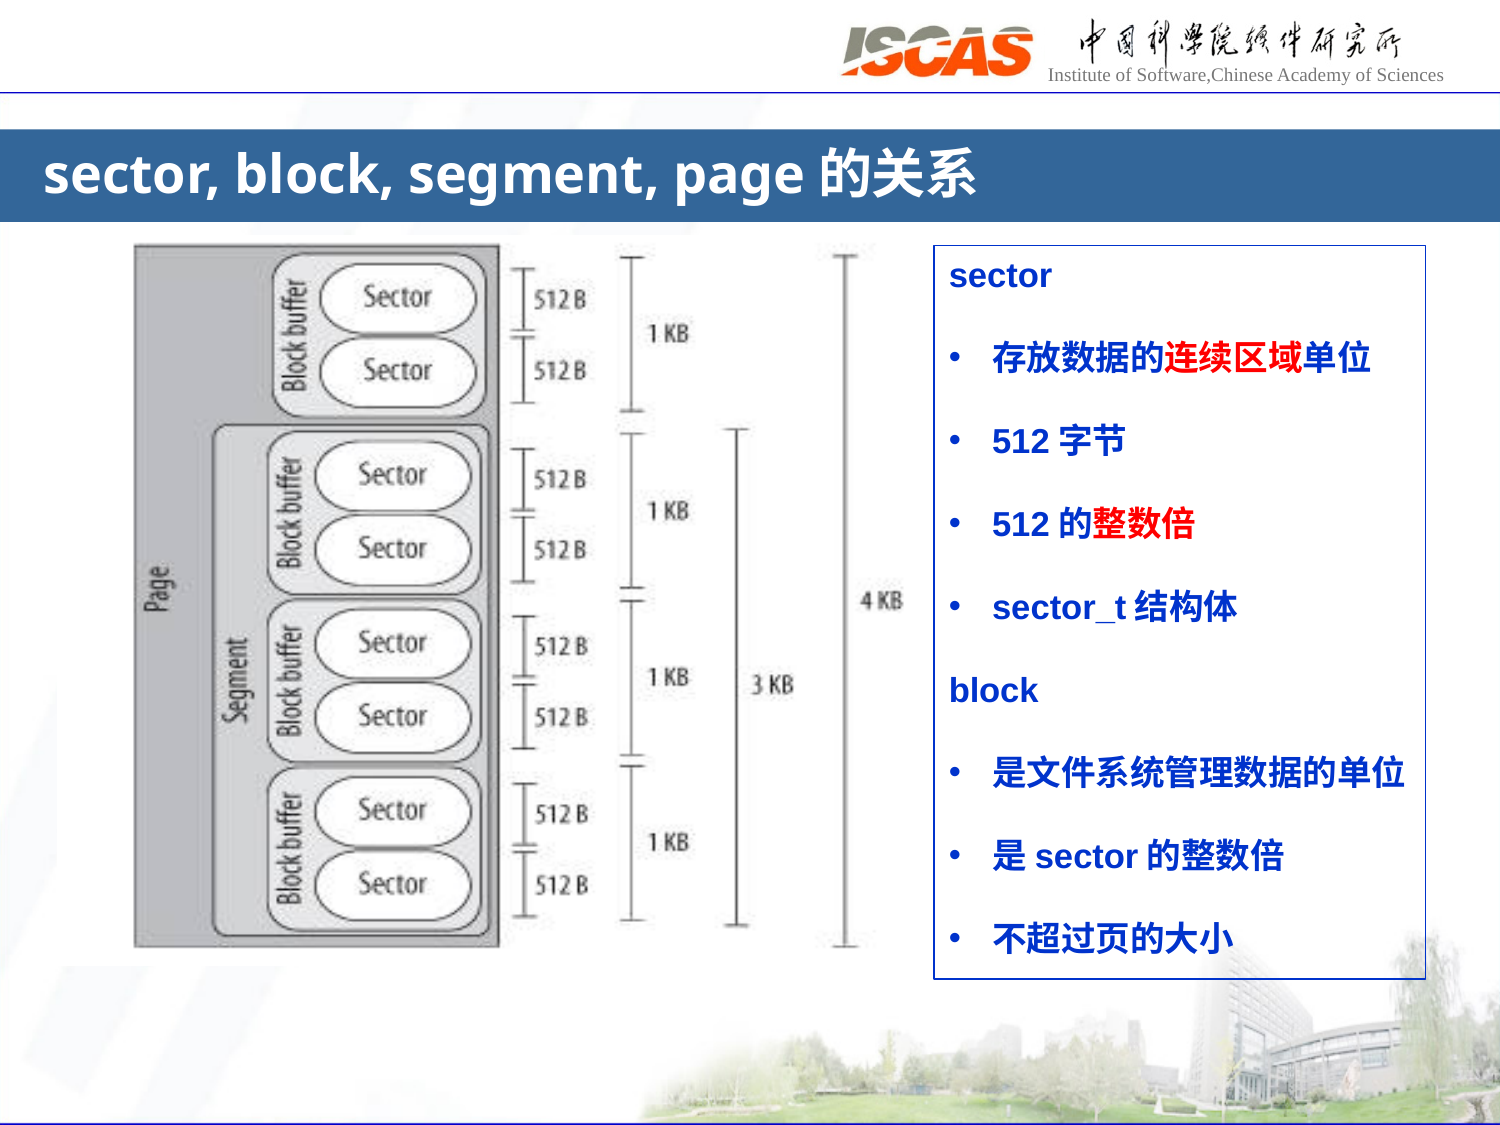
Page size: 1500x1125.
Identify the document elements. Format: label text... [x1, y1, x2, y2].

picture [1077, 15, 1402, 71]
picture [837, 18, 1045, 87]
picture [0, 222, 1500, 1125]
text_box sector, block, segment, page的关系 [0, 129, 1500, 222]
picture [0, 92, 1500, 129]
text_box sector 存放数据的连续区域单位 512字节 512的整数倍 sector_t结构体 block 是文件系统管理数据的单位 是sector的整数倍 不超过页的大小 [934, 245, 1426, 980]
